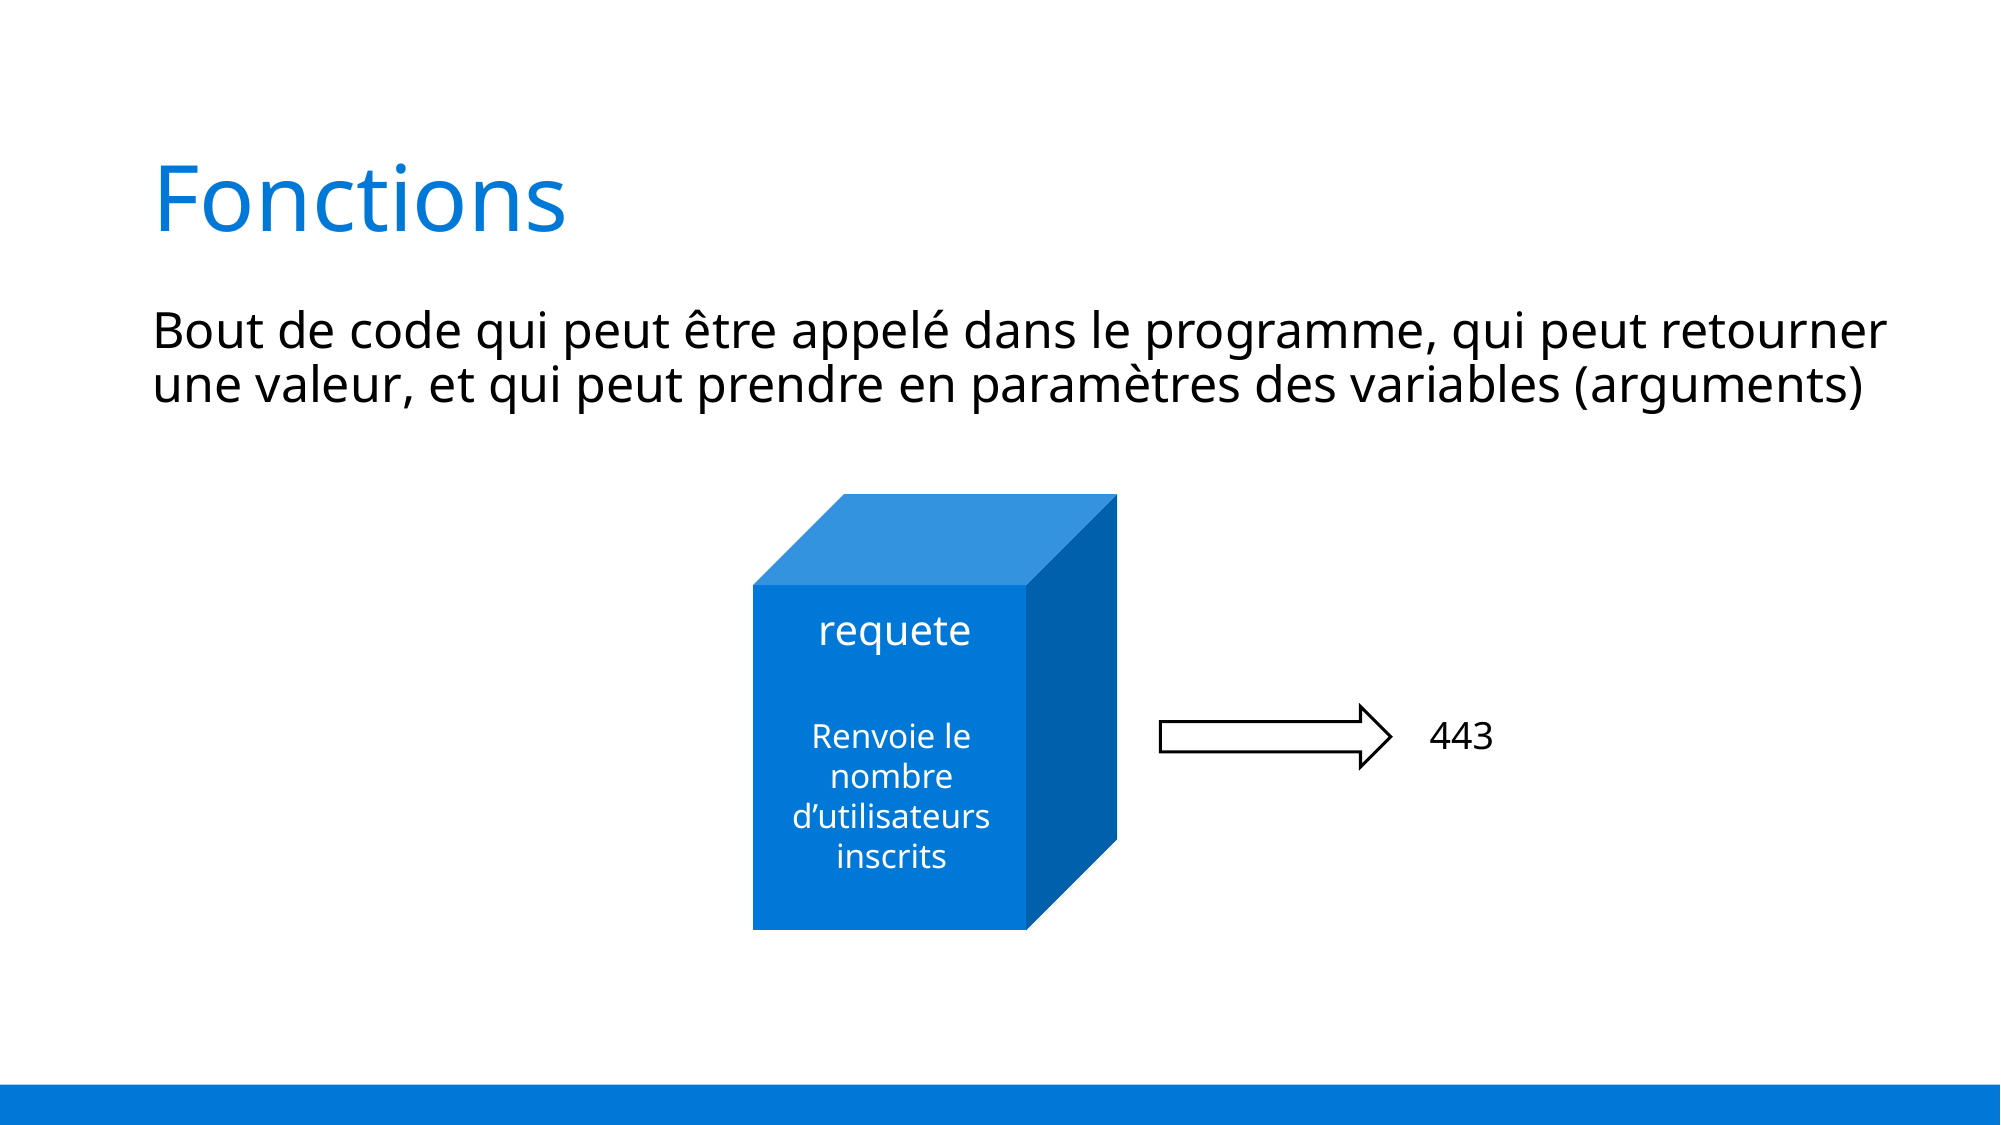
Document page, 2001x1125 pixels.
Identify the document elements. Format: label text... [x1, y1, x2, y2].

text_box [1159, 703, 1393, 770]
title Fonctions [137, 92, 1863, 297]
list Bout de code qui peut être appelé dans le programme, qui peut retourner une valeur, et qui peut prendre en paramètres des variables (arguments) [137, 297, 1920, 630]
text_box requete [803, 596, 993, 662]
text_box [0, 1084, 2000, 1125]
text_box [751, 493, 1119, 932]
text_box 443 [1414, 704, 1509, 765]
text_box Renvoie le nombre d’utilisateurs inscrits [772, 707, 1011, 883]
